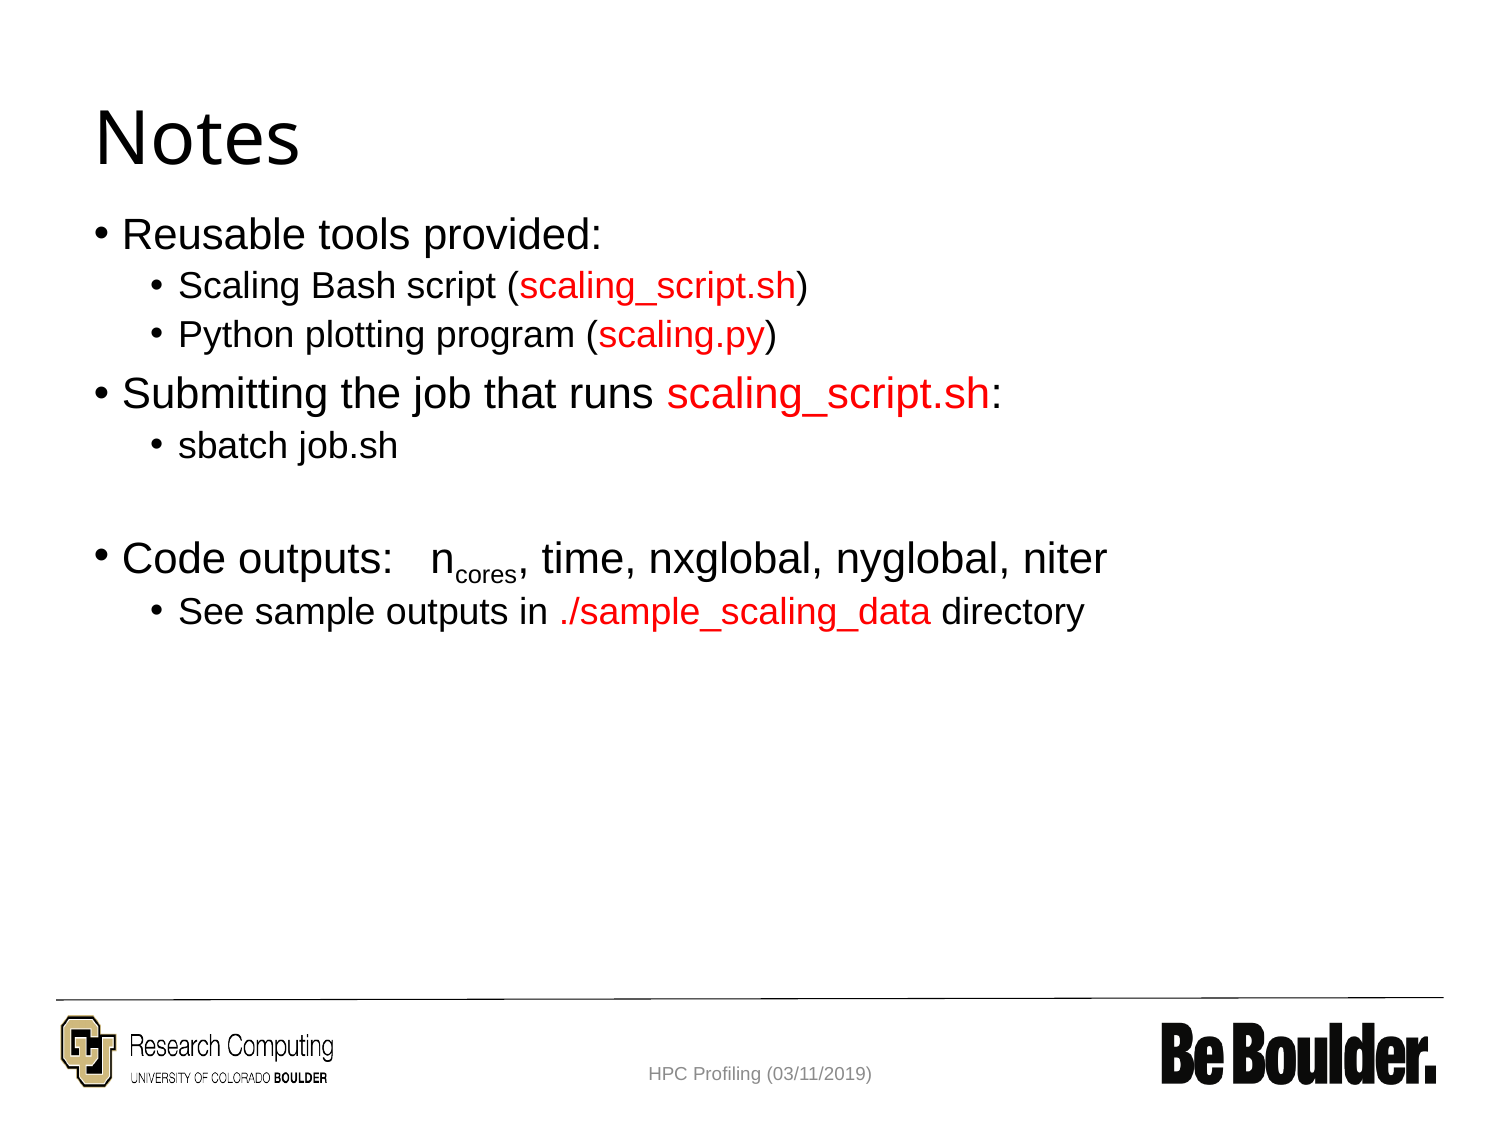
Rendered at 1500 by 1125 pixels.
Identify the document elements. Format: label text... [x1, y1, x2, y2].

title Notes [78, 32, 1373, 204]
footer HPC Profiling (03/11/2019) [507, 1042, 1014, 1103]
picture [60, 1015, 333, 1088]
list Reusable tools provided: Scaling Bash script (scaling_script.sh) Python plotting program (scaling.py) Submitting the job that runs scaling_script.sh: sbatch job.sh Code outputs: ncores, time, nxglobal, nyglobal, niter See sample outputs in ./sample_scaling_data directory [78, 204, 1487, 970]
picture [1143, 1015, 1454, 1088]
